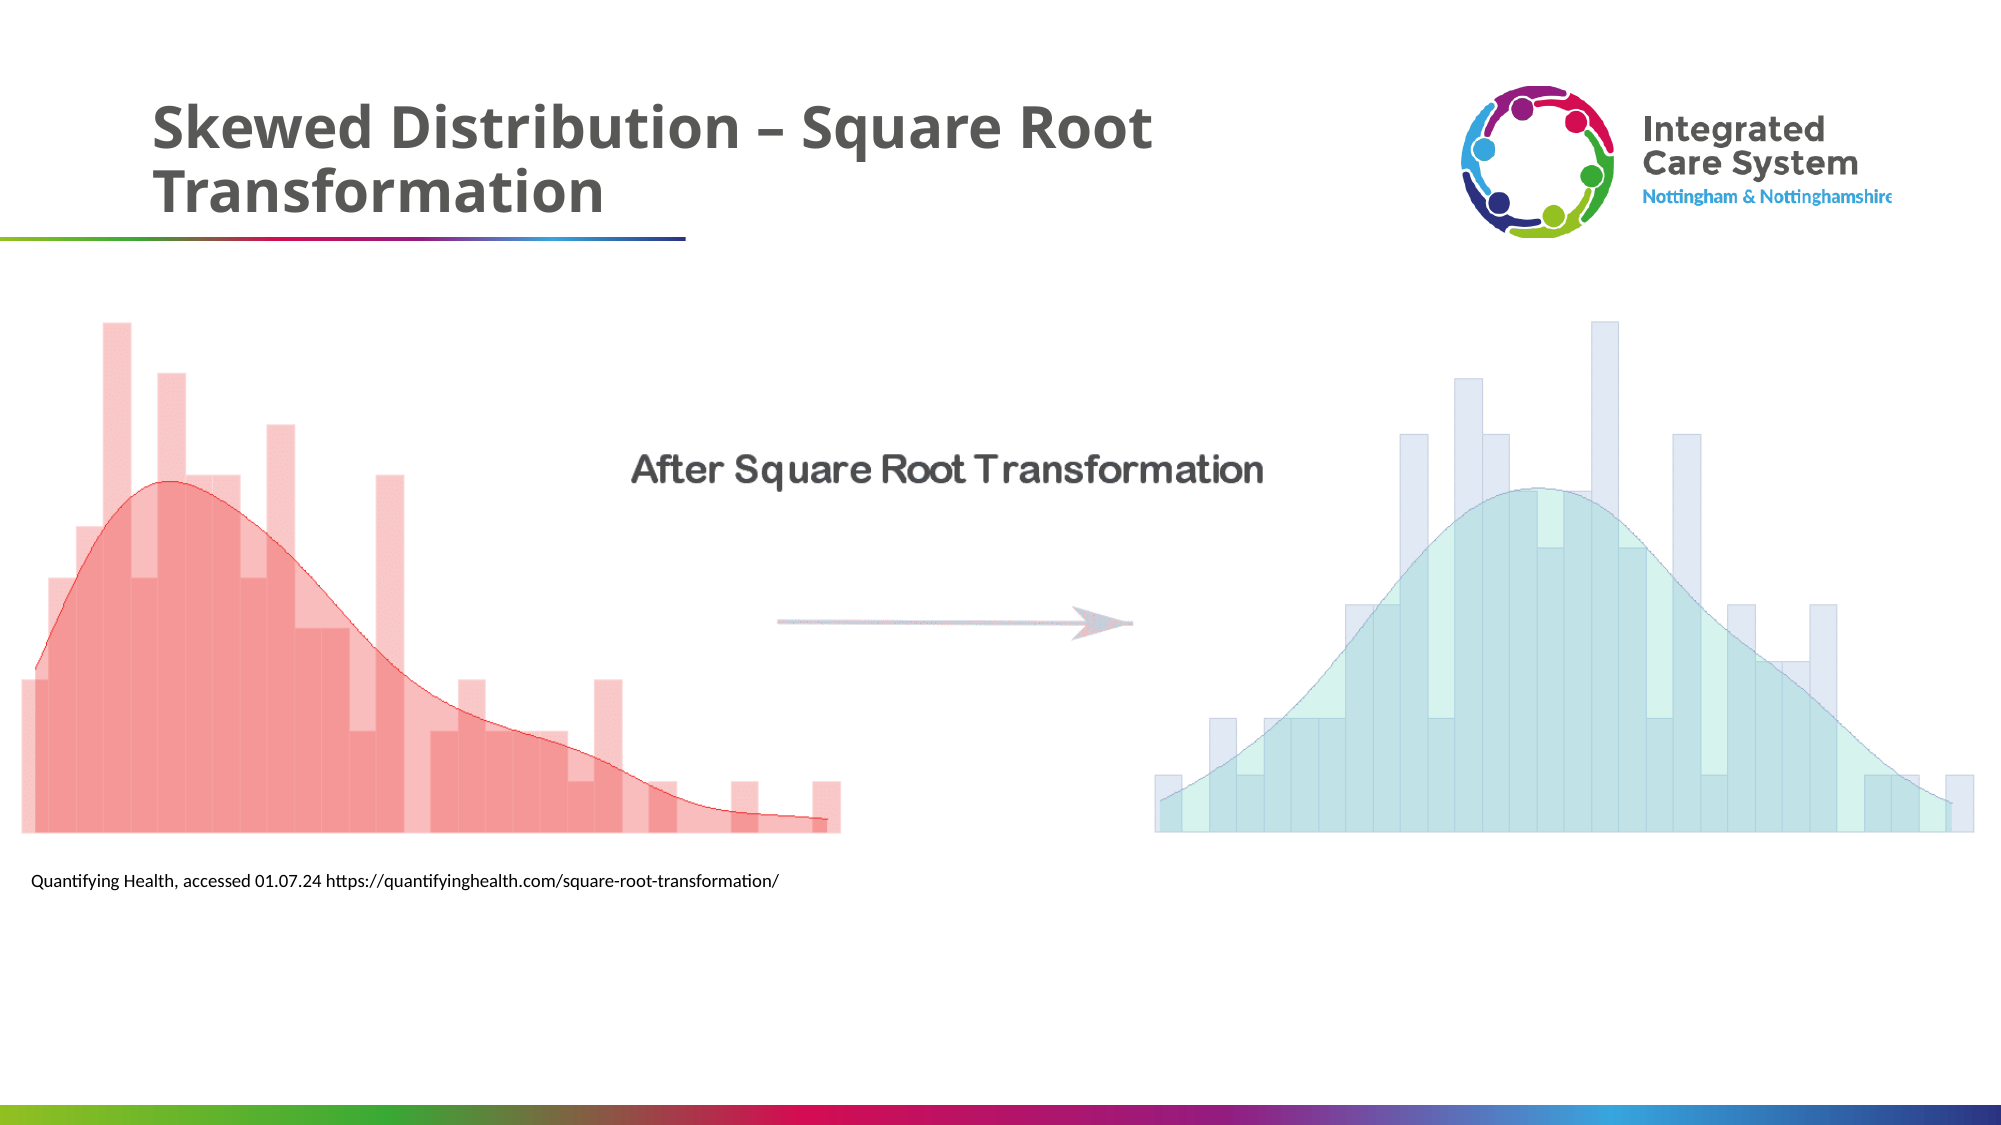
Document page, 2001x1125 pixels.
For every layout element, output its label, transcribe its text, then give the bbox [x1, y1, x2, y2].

picture [0, 237, 686, 245]
picture [0, 270, 2000, 854]
picture [1460, 86, 1892, 238]
text_box Quantifying Health, accessed 01.07.24 https://quantifyinghealth.com/square-root-transformation/ [16, 861, 1058, 899]
text_box Skewed Distribution – Square Root Transformation [137, 128, 1311, 196]
picture [0, 1105, 2000, 1125]
